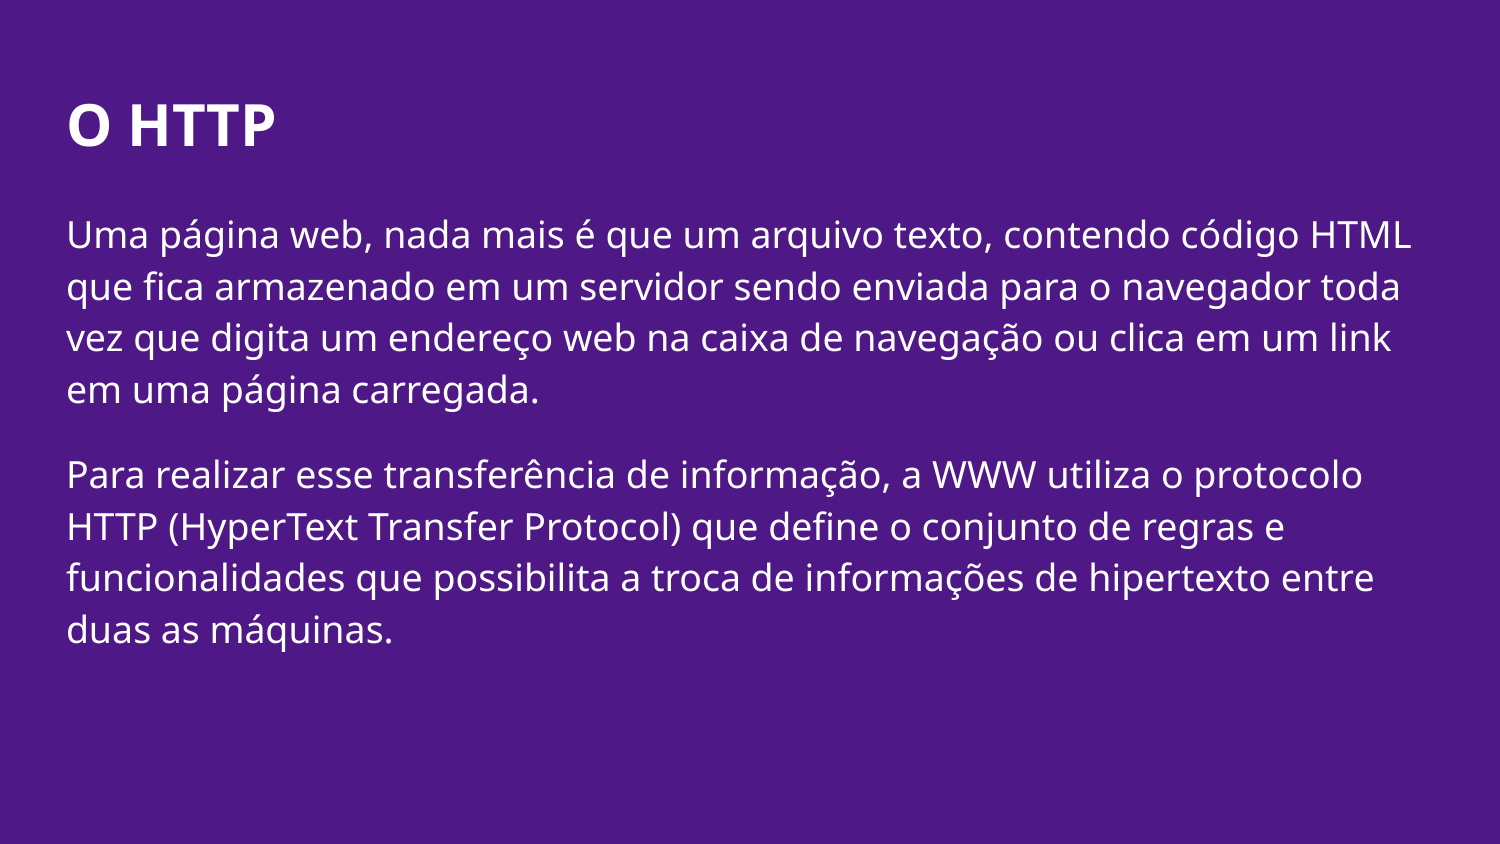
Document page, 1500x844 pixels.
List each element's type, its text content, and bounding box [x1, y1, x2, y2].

list Uma página web, nada mais é que um arquivo texto, contendo código HTML que fica armazenado em um servidor sendo enviada para o navegador toda vez que digita um endereço web na caixa de navegação ou clica em um link em uma página carregada. Para realizar esse transferência de informação, a WWW utiliza o protocolo HTTP (HyperText Transfer Protocol) que define o conjunto de regras e funcionalidades que possibilita a troca de informações de hipertexto entre duas as máquinas. [51, 189, 1449, 750]
title O HTTP [51, 72, 1449, 167]
